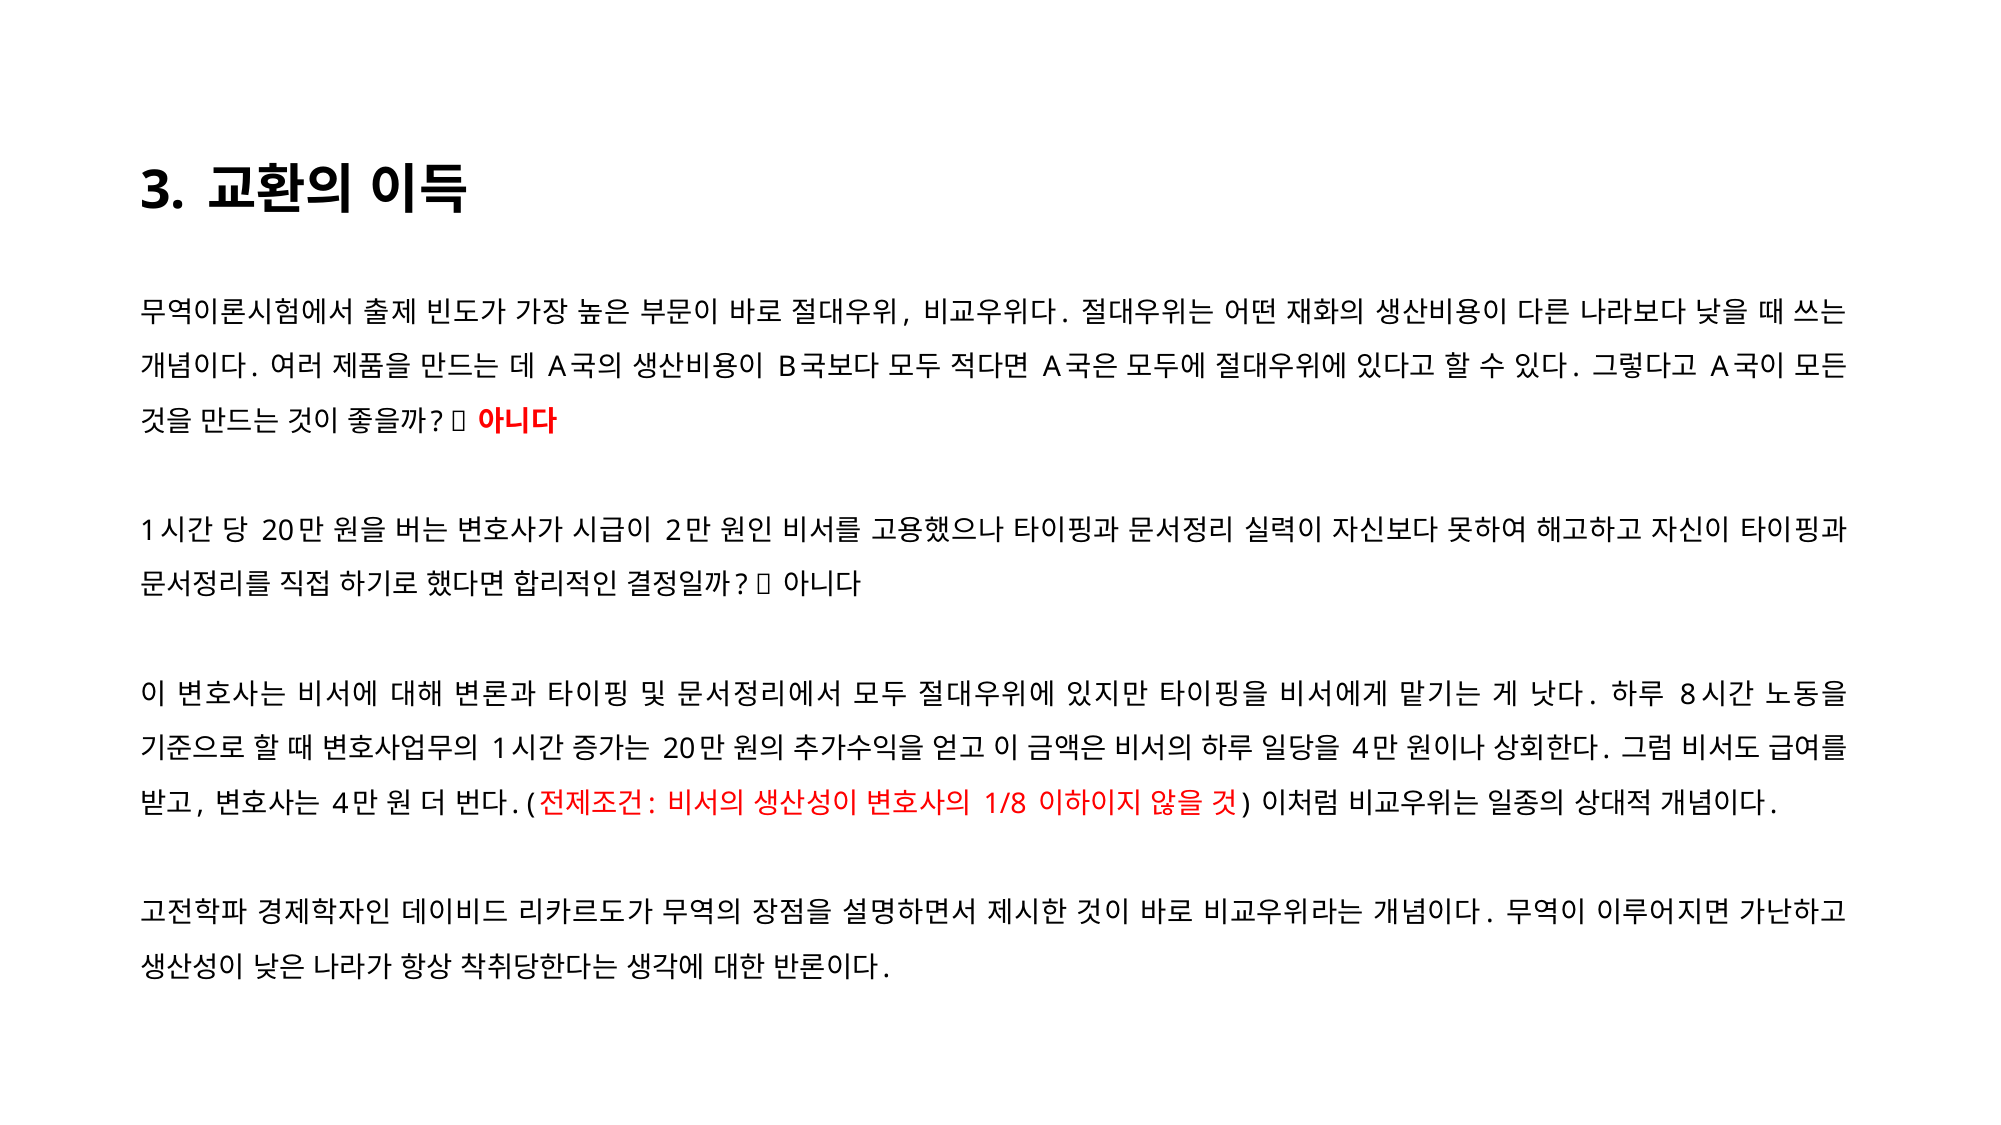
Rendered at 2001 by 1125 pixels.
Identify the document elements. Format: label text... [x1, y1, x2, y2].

list 3. 교환의 이득 무역이론시험에서 출제 빈도가 가장 높은 부문이 바로 절대우위, 비교우위다. 절대우위는 어떤 재화의 생산비용이 다른 나라보다 낮을 때 쓰는 개념이다. 여러 제품을 만드는 데 A국의 생산비용이 B국보다 모두 적다면 A국은 모두에 절대우위에 있다고 할 수 있다. 그렇다고 A국이 모든 것을 만드는 것이 좋을까?  아니다 1시간 당 20만 원을 버는 변호사가 시급이 2만 원인 비서를 고용했으나 타이핑과 문서정리 실력이 자신보다 못하여 해고하고 자신이 타이핑과 문서정리를 직접 하기로 했다면 합리적인 결정일까?  아니다 이 변호사는 비서에 대해 변론과 타이핑 및 문서정리에서 모두 절대우위에 있지만 타이핑을 비서에게 맡기는 게 낫다. 하루 8시간 노동을 기준으로 할 때 변호사업무의 1시간 증가는 20만 원의 추가수익을 얻고 이 금액은 비서의 하루 일당을 4만 원이나 상회한다. 그럼 비서도 급여를 받고, 변호사는 4만 원 더 번다. (전제조건: 비서의 생산성이 변호사의 1/8 이하이지 않을 것) 이처럼 비교우위는 일종의 상대적 개념이다. 고전학파 경제학자인 데이비드 리카르도가 무역의 장점을 설명하면서 제시한 것이 바로 비교우위라는 개념이다. 무역이 이루어지면 가난하고 생산성이 낮은 나라가 항상 착취당한다는 생각에 대한 반론이다. [125, 108, 1863, 1019]
